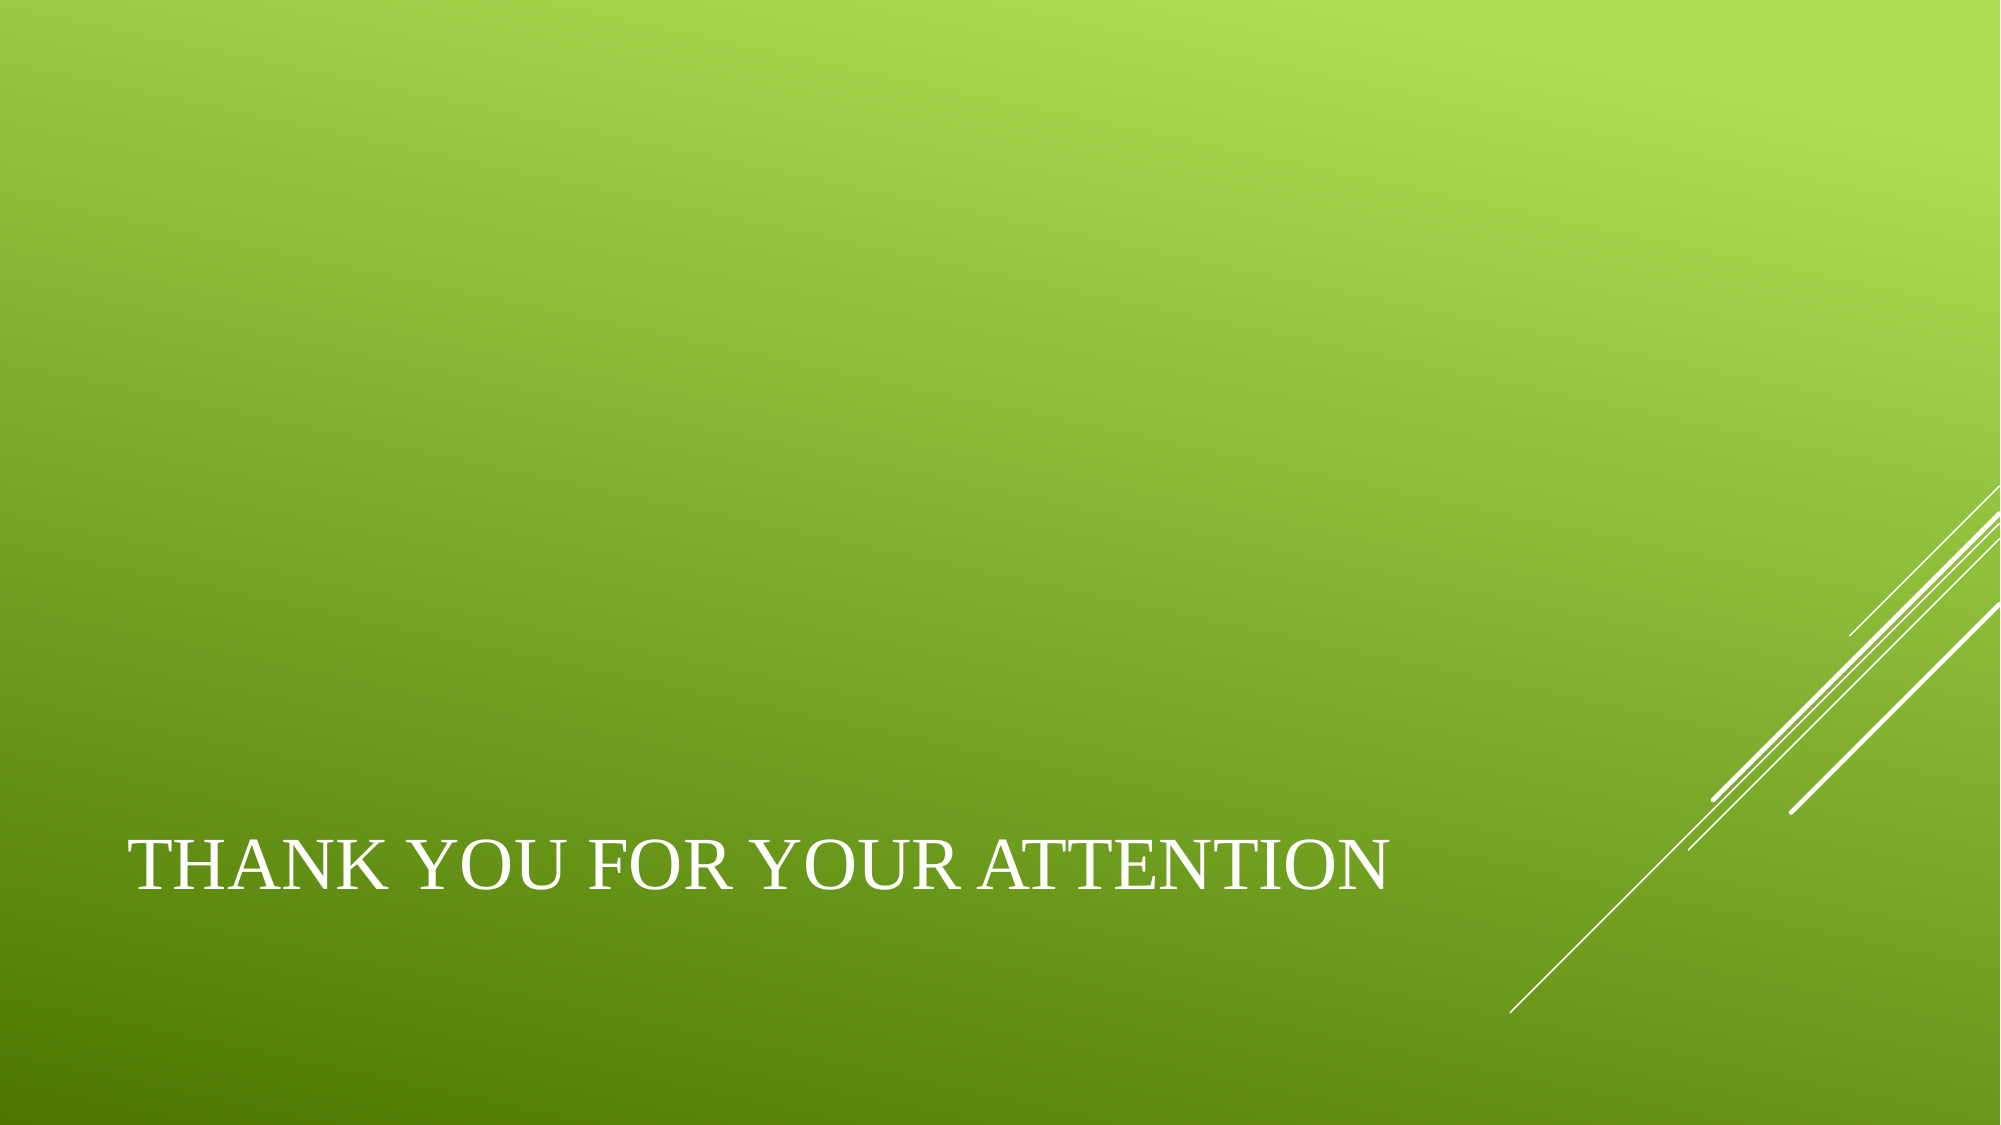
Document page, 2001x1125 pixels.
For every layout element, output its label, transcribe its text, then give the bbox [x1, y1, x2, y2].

title Thank you for your attention [112, 736, 1513, 984]
